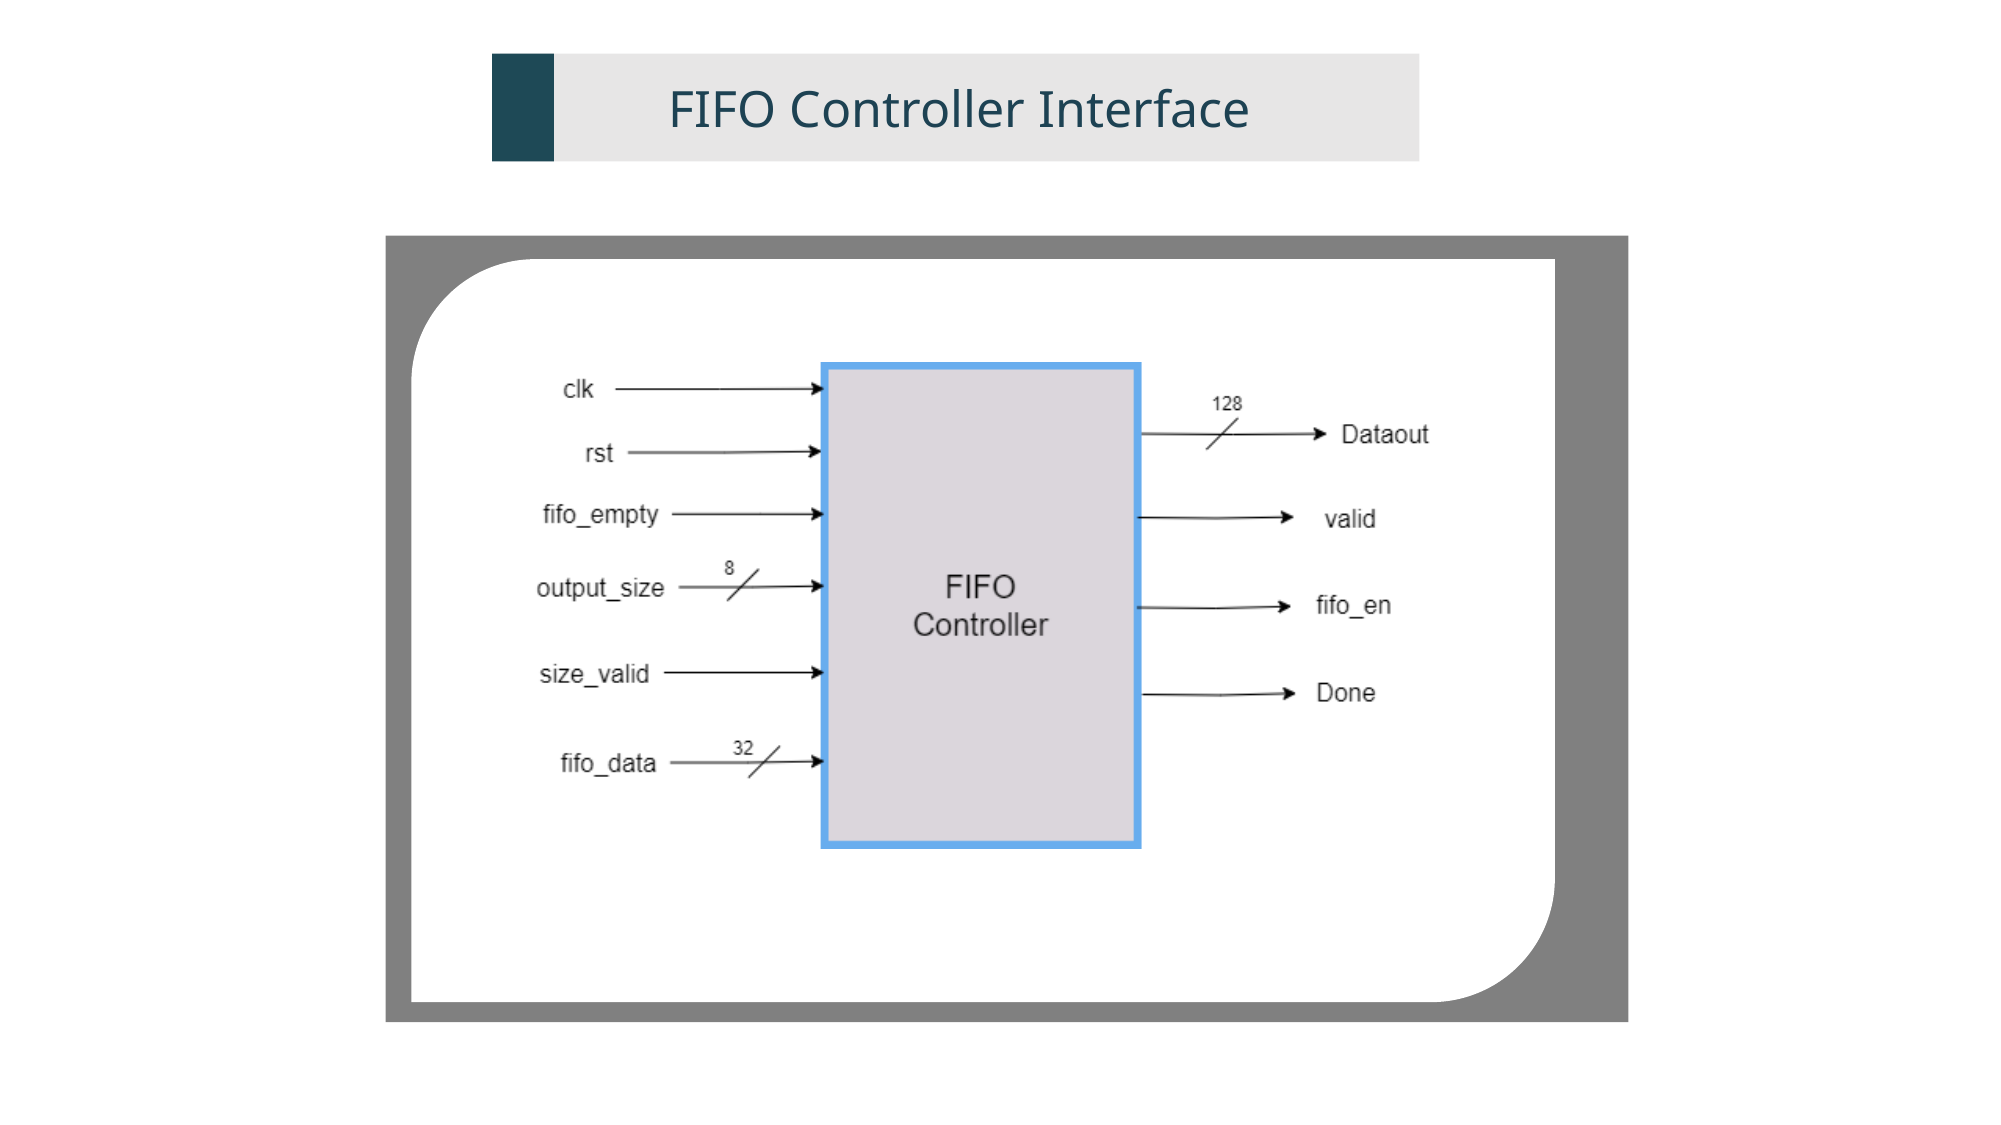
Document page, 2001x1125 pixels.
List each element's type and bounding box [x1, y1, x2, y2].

text_box [491, 53, 1420, 162]
picture [522, 362, 1444, 849]
text_box [385, 235, 1629, 1023]
